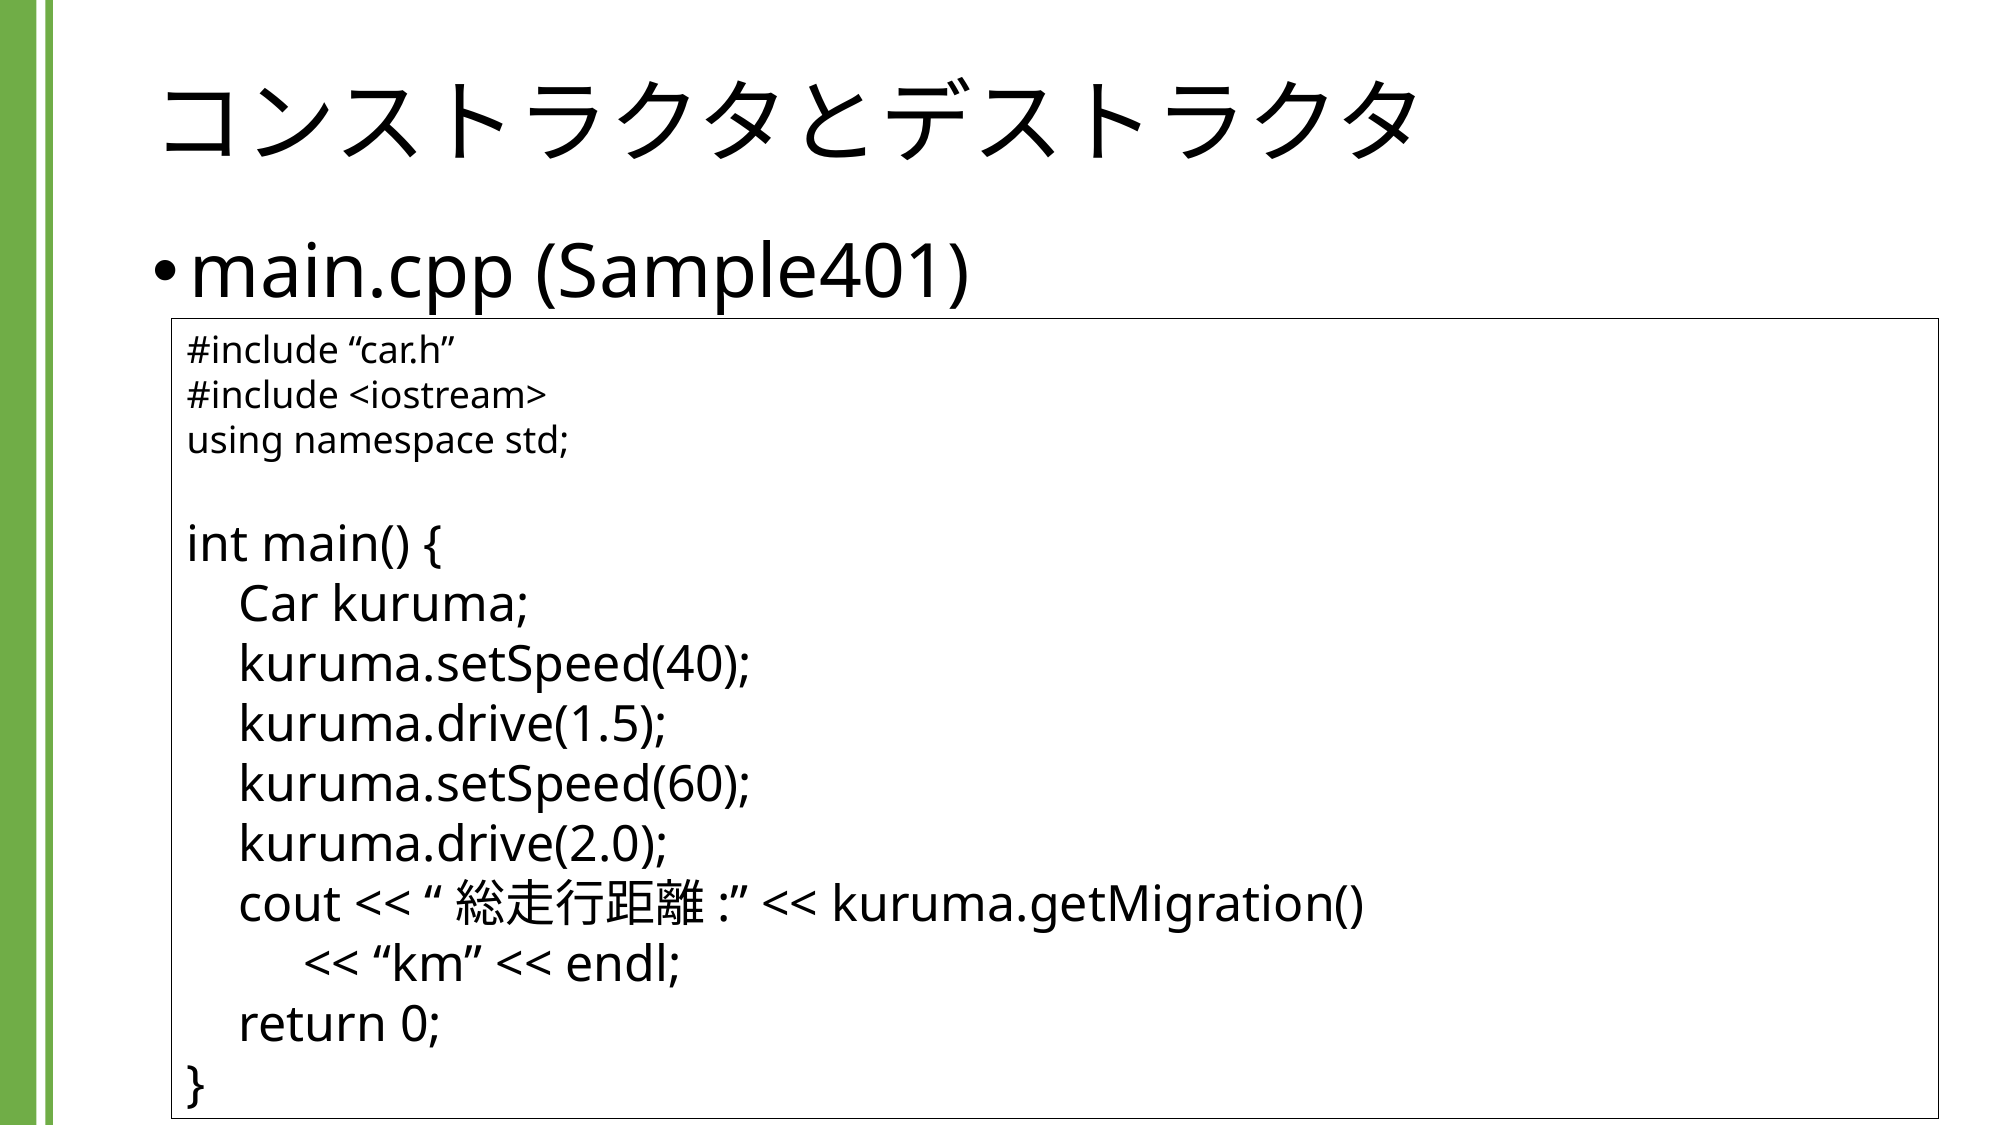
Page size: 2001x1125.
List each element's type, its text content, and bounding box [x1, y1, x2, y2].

list main.cpp (Sample401) [137, 225, 1863, 1043]
title コンストラクタとデストラクタ [137, 59, 1863, 191]
text_box #include “car.h” #include <iostream> using namespace std; int main() { Car kuruma; kuruma.setSpeed(40); kuruma.drive(1.5); kuruma.setSpeed(60); kuruma.drive(2.0); cout << “総走行距離:” << kuruma.getMigration() << “km” << endl; return 0; } [171, 318, 1939, 1119]
